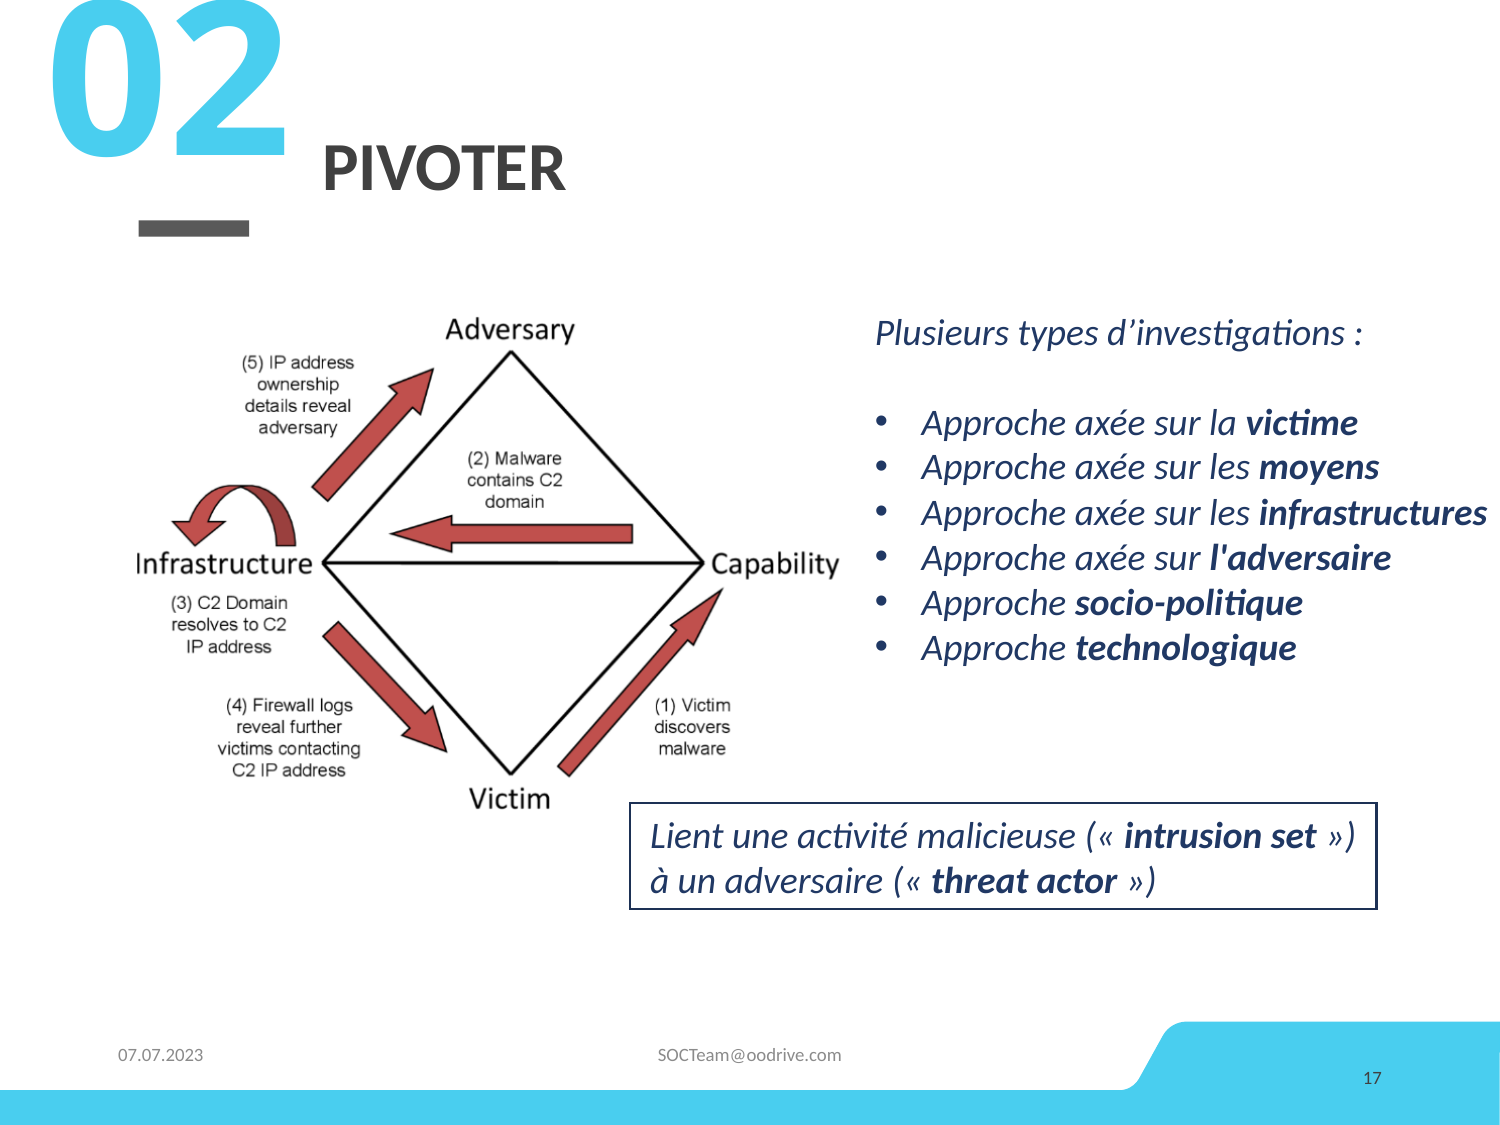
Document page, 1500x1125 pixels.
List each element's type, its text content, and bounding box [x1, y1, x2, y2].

slide_number 17 [1059, 1047, 1397, 1108]
footer SOCTeam@oodrive.com [496, 1023, 1004, 1084]
picture [102, 305, 891, 829]
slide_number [103, 1023, 441, 1084]
list 02 [0, 0, 307, 213]
title pivoter [307, 59, 1223, 278]
text_box Plusieurs types d’investigations : Approche axée sur la victime Approche axée sur les moyens Approche axée sur les infrastructures Approche axée sur l'adversaire Approche socio-politique Approche technologique [860, 300, 1500, 675]
text_box [629, 802, 1378, 910]
